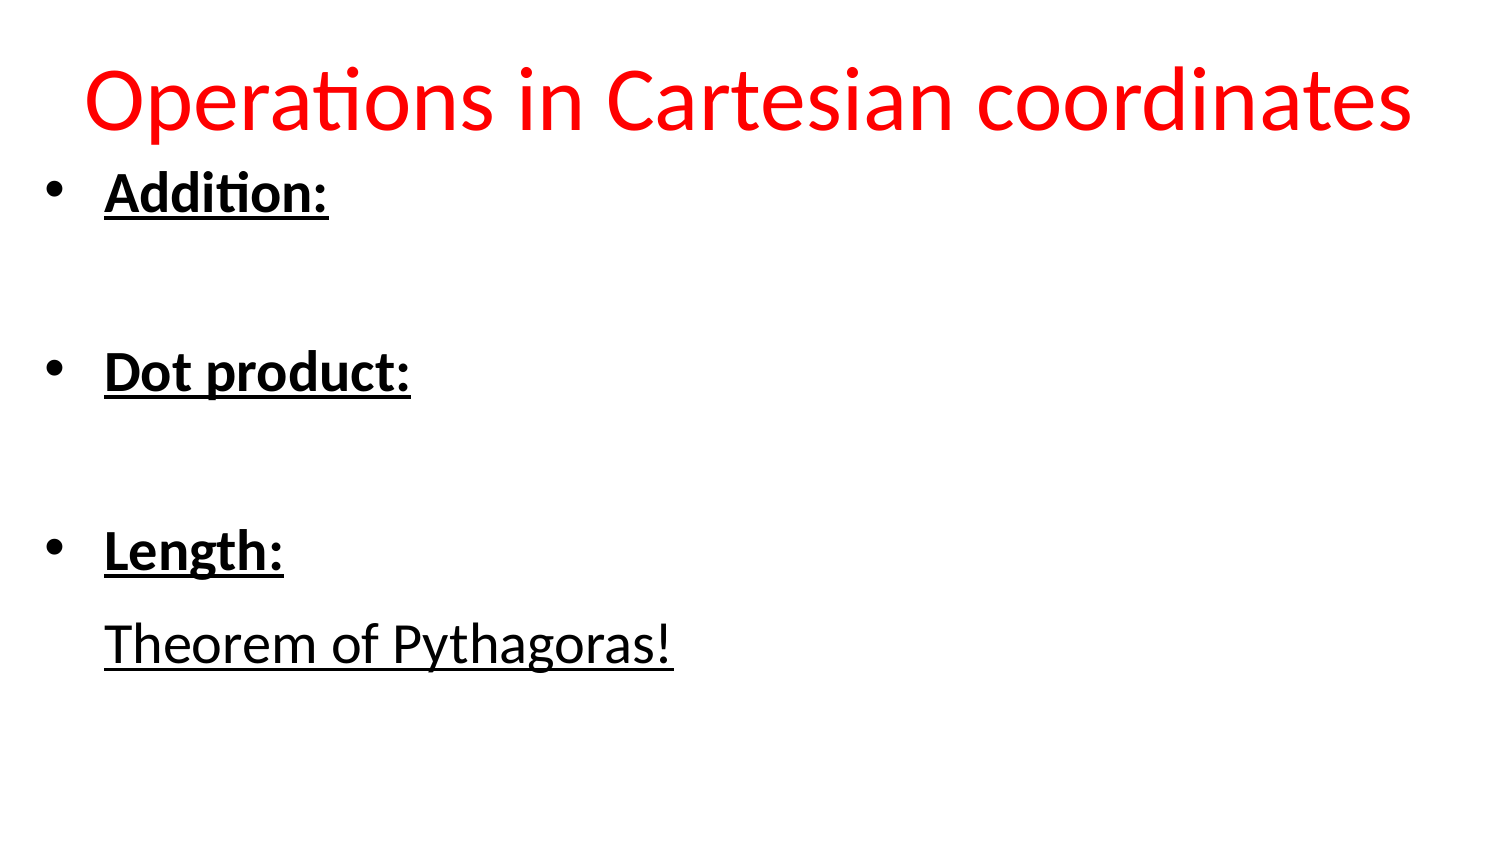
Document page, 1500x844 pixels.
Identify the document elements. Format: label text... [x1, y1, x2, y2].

title Operations in Cartesian coordinates [0, 23, 1500, 164]
